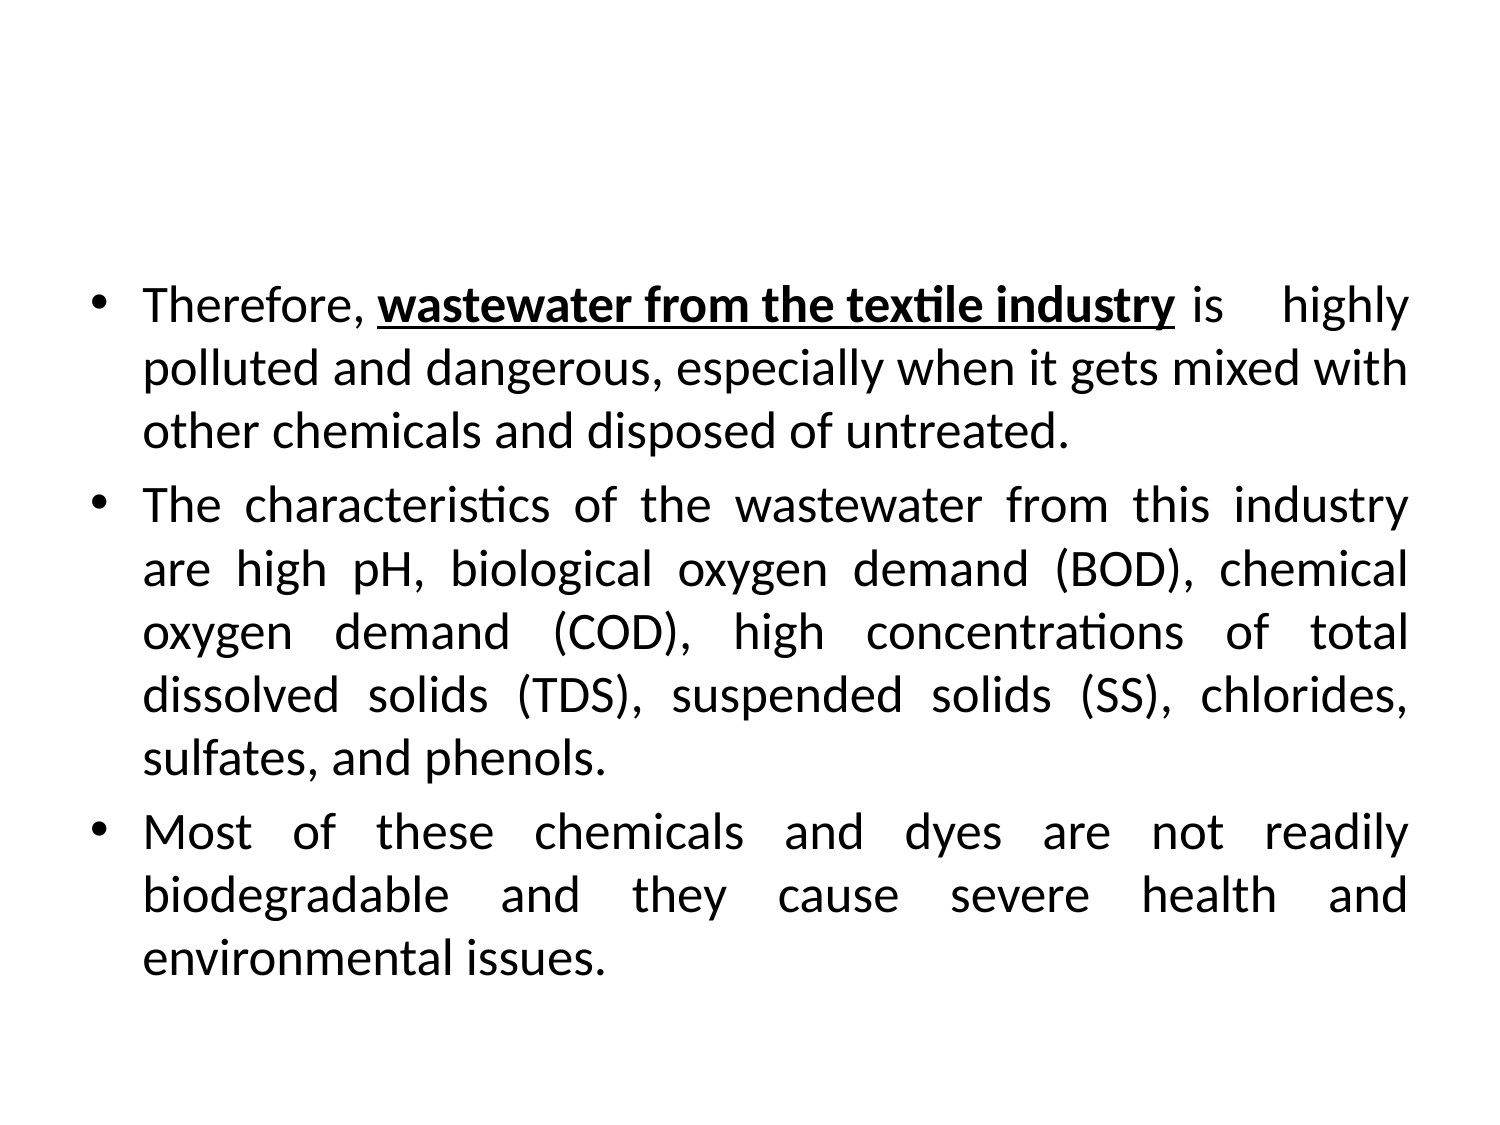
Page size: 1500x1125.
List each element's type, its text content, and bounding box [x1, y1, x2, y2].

list Therefore, wastewater from the textile industry is highly polluted and dangerous, especially when it gets mixed with other chemicals and disposed of untreated. The characteristics of the wastewater from this industry are high pH, biological oxygen demand (BOD), chemical oxygen demand (COD), high concentrations of total dissolved solids (TDS), suspended solids (SS), chlorides, sulfates, and phenols. Most of these chemicals and dyes are not readily biodegradable and they cause severe health and environmental issues. [75, 262, 1425, 1005]
